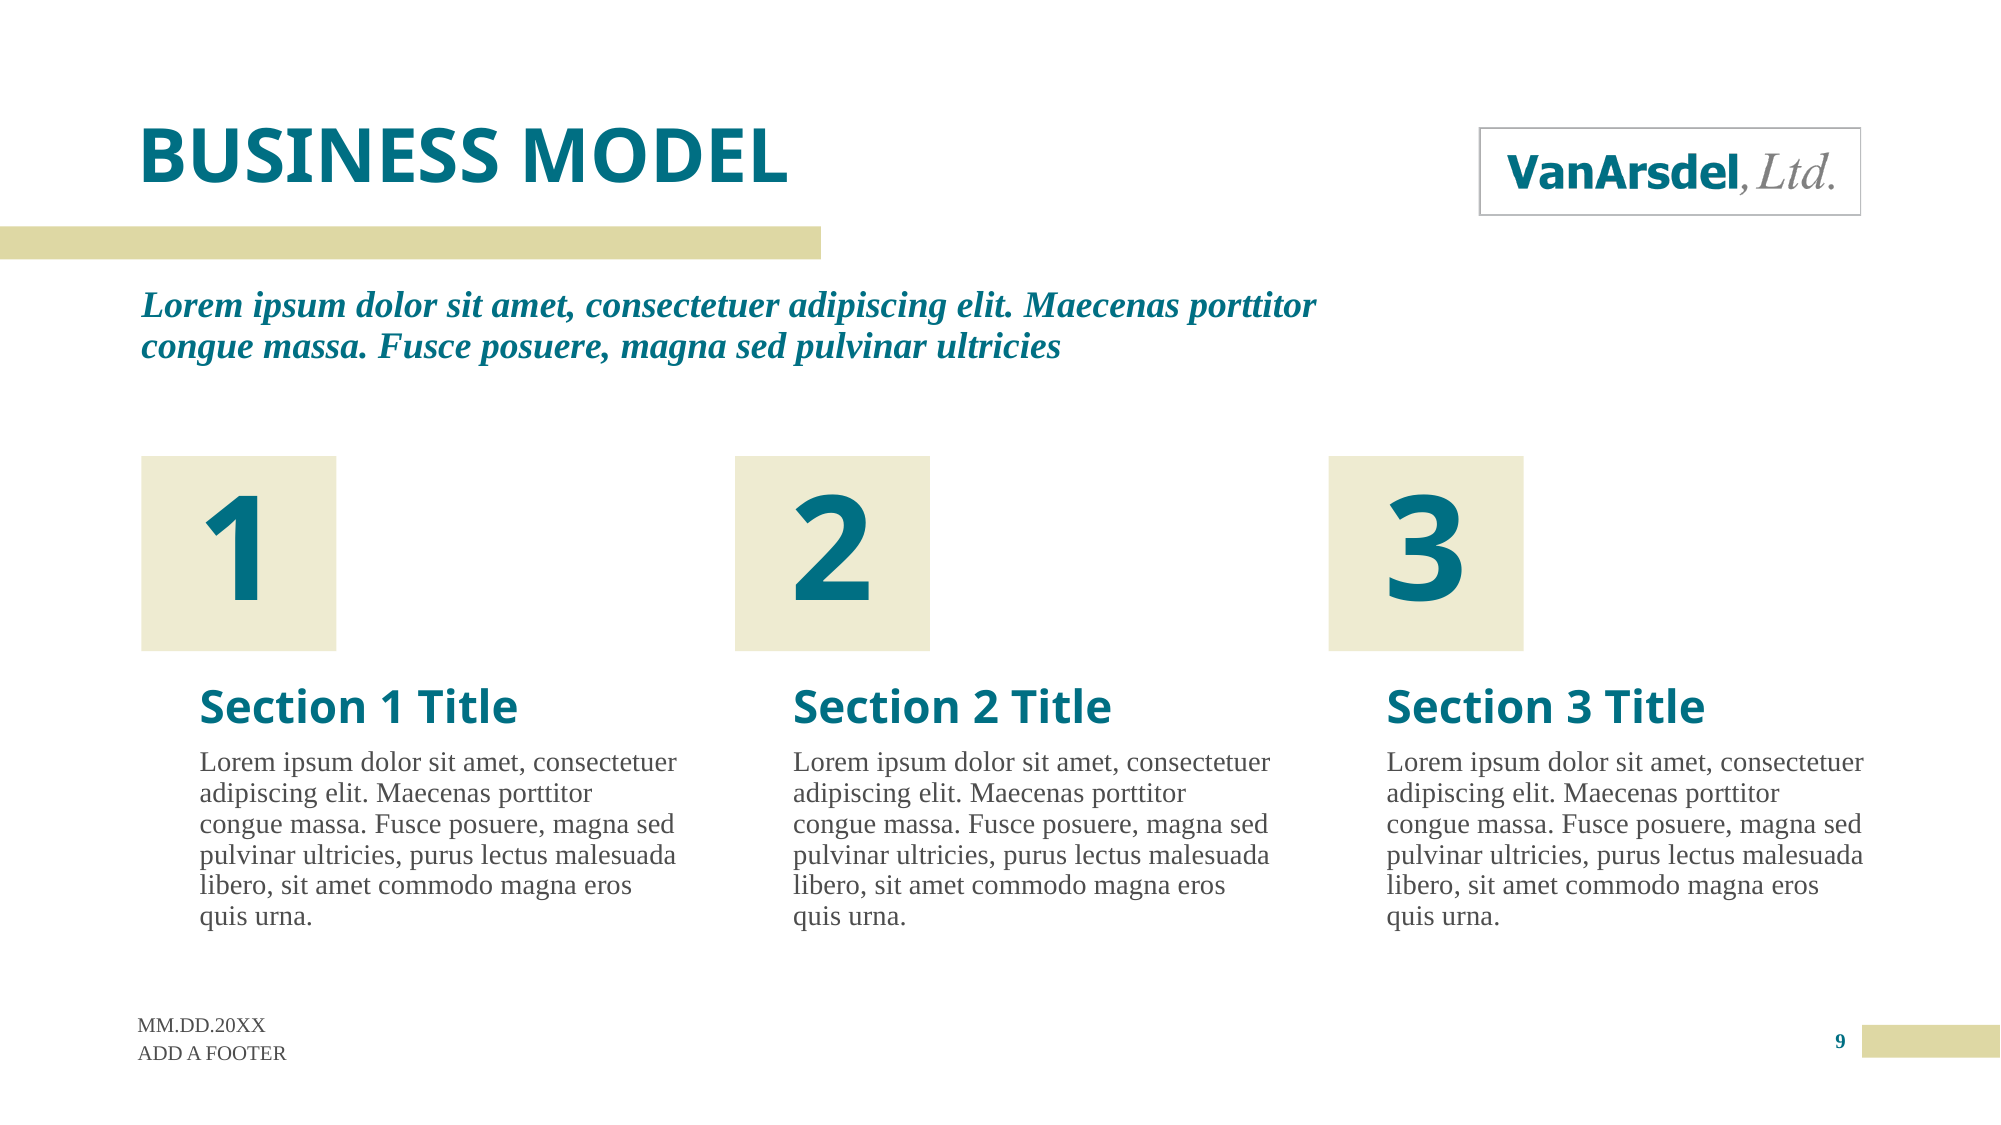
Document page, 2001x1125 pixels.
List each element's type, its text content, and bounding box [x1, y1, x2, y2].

list Lorem ipsum dolor sit amet, consectetuer adipiscing elit. Maecenas porttitor congue massa. Fusce posuere, magna sed pulvinar ultricies, purus lectus malesuada libero, sit amet commodo magna eros quis urna. [199, 746, 680, 934]
picture [1478, 126, 1862, 216]
list Lorem ipsum dolor sit amet, consectetuer adipiscing elit. Maecenas porttitor congue massa. Fusce posuere, magna sed pulvinar ultricies, purus lectus malesuada libero, sit amet commodo magna eros quis urna. [1386, 746, 1867, 934]
list 2 [735, 456, 930, 652]
title BUSINESS MODEL [137, 101, 1418, 199]
list 3 [1328, 456, 1524, 652]
list 1 [141, 456, 337, 652]
slide_number MM.DD.20XX [137, 999, 588, 1037]
list Section 2 Title [793, 656, 1273, 734]
list Lorem ipsum dolor sit amet, consectetuer adipiscing elit. Maecenas porttitor congue massa. Fusce posuere, magna sed pulvinar ultricies, purus lectus malesuada libero, sit amet commodo magna eros quis urna. [793, 746, 1273, 934]
slide_number 9 [1818, 1027, 1863, 1065]
list Section 3 Title [1386, 656, 1867, 734]
footer ADD A FOOTER [137, 1039, 588, 1077]
list Section 1 Title [199, 656, 680, 734]
list Lorem ipsum dolor sit amet, consectetuer adipiscing elit. Maecenas porttitor congue massa. Fusce posuere, magna sed pulvinar ultricies [141, 285, 1422, 440]
